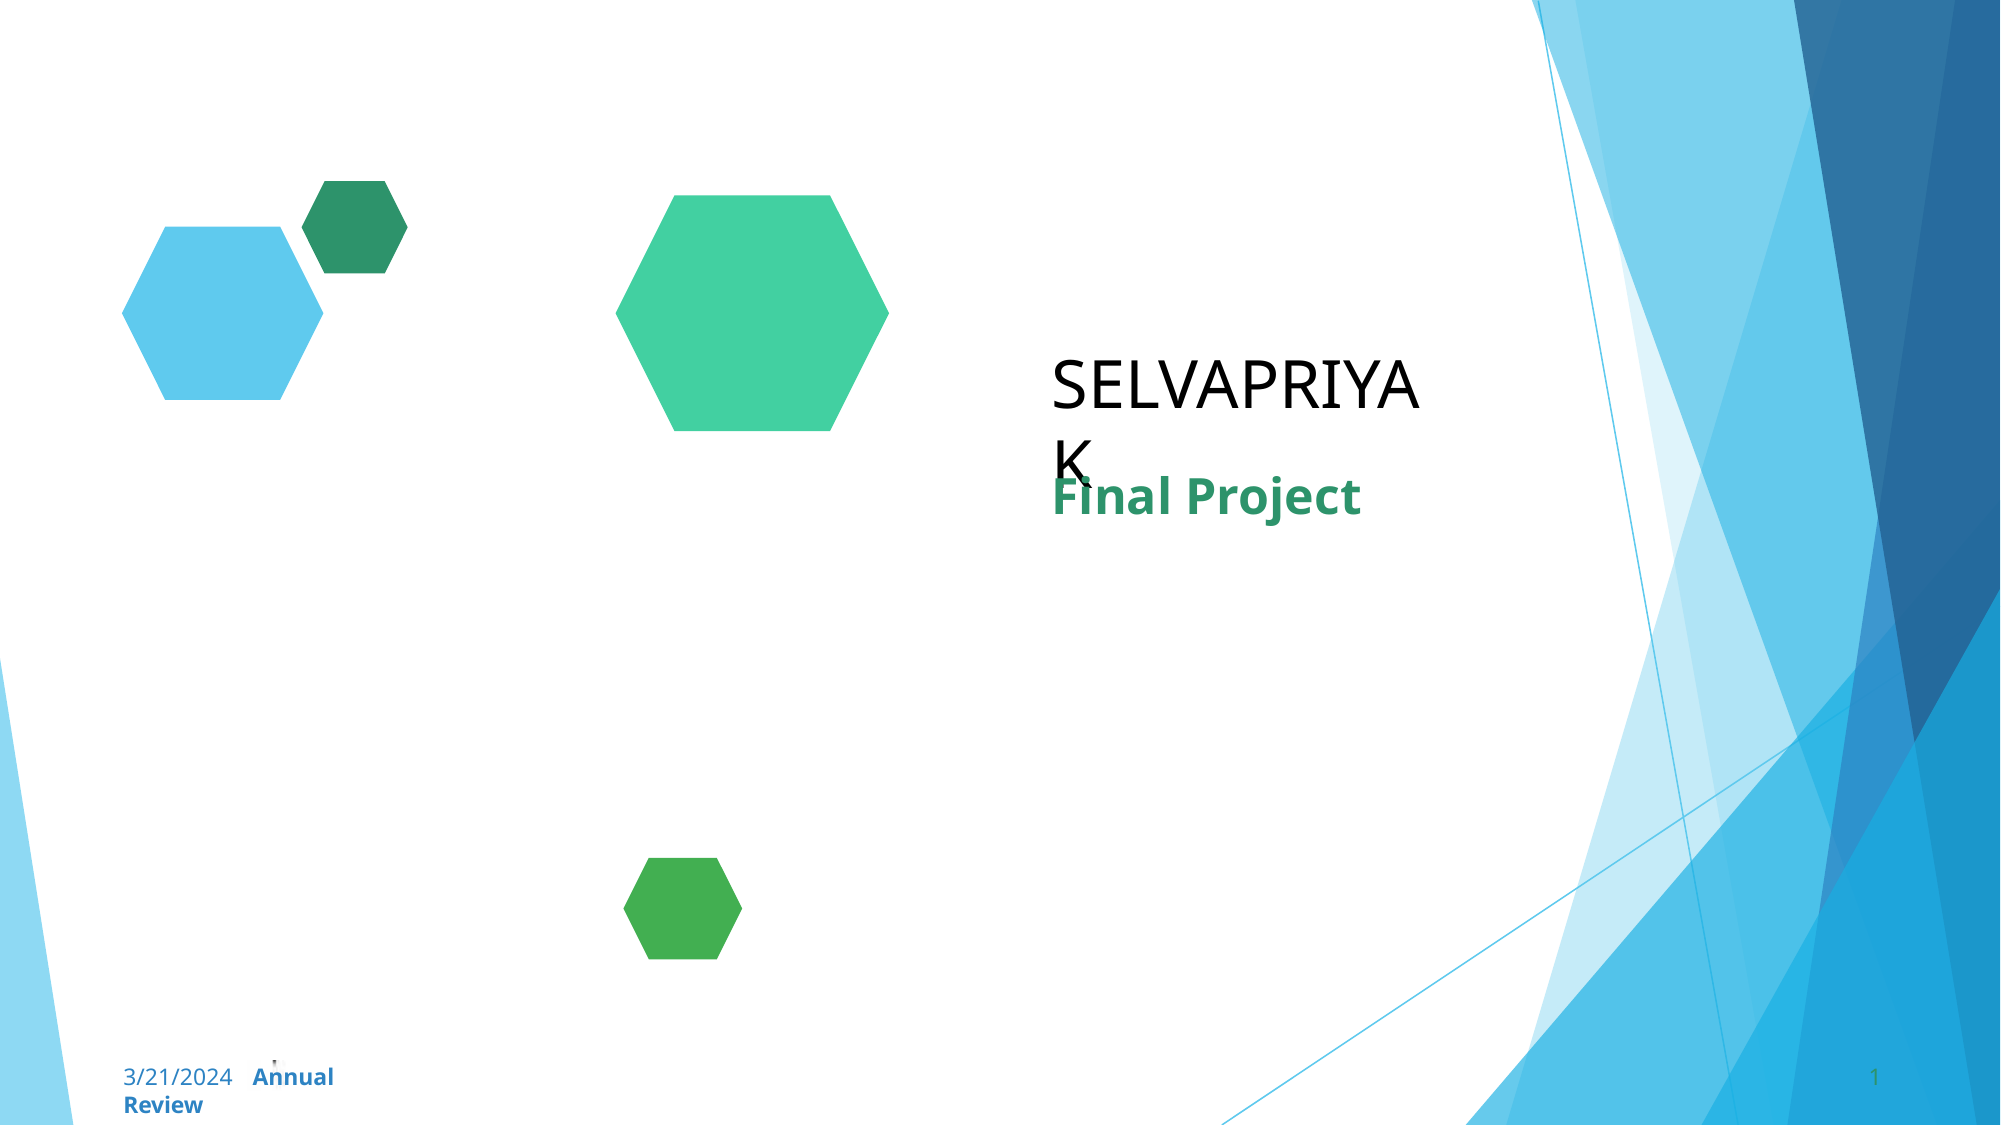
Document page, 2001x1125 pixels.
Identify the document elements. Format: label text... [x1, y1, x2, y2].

text_box [623, 857, 743, 960]
text_box Final Project [1049, 462, 1661, 525]
text_box [615, 195, 890, 432]
text_box SELVAPRIYA K [1049, 339, 1476, 462]
text_box 3/21/2024 Annual Review [121, 1103, 417, 1118]
slide_number 1 [1849, 1061, 1890, 1125]
picture [110, 1060, 463, 1094]
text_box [121, 180, 408, 401]
